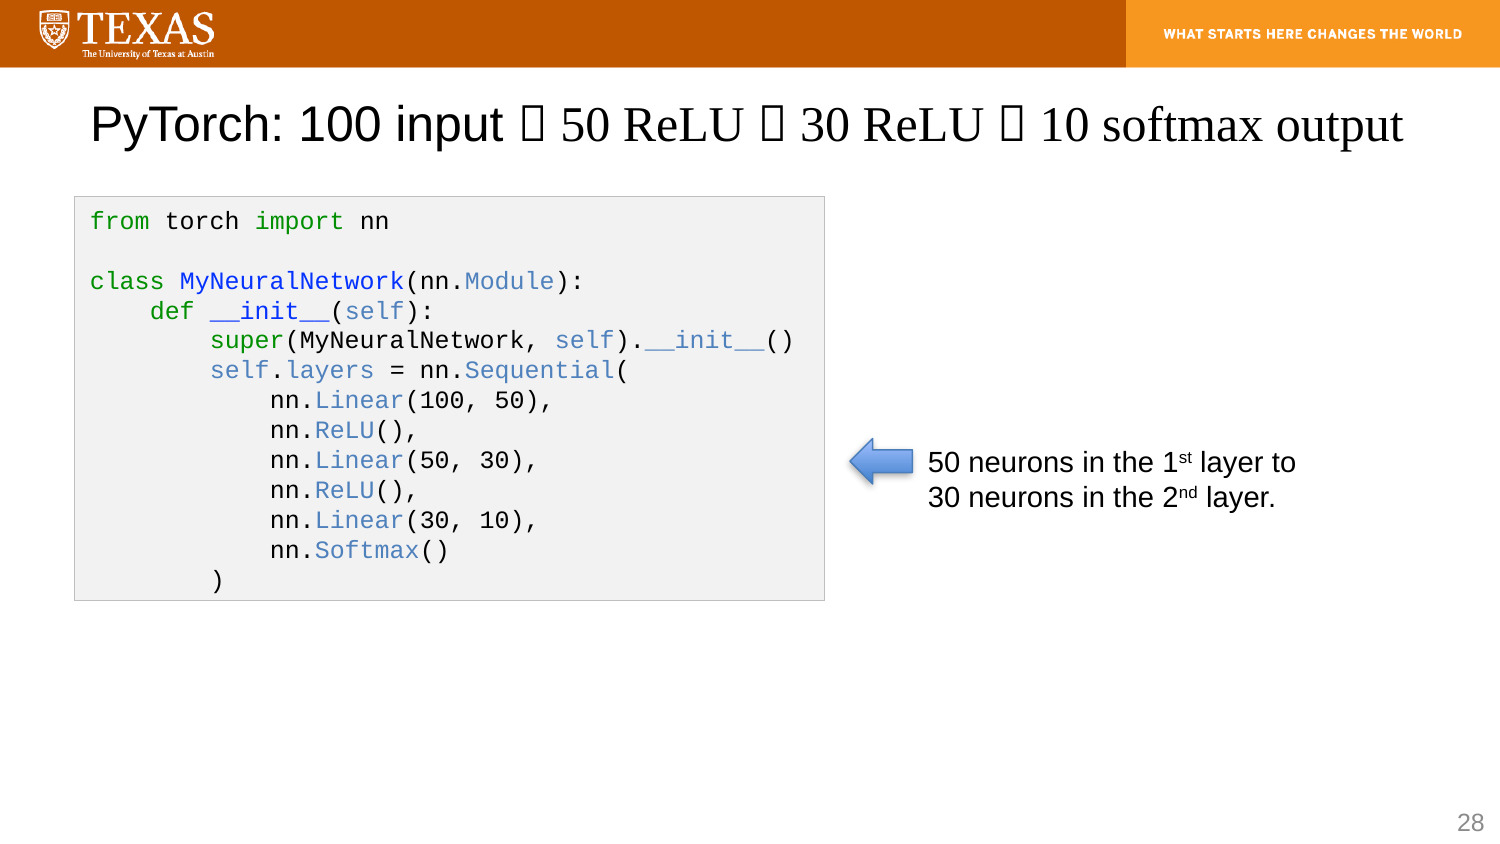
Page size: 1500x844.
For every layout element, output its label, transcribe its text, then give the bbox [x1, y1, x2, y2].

text_box from torch import nn class MyNeuralNetwork(nn.Module): def __init__(self): super(MyNeuralNetwork, self).__init__() self.layers = nn.Sequential( nn.Linear(100, 50), nn.ReLU(), nn.Linear(50, 30), nn.ReLU(), nn.Linear(30, 10), nn.Softmax() ) [74, 196, 825, 601]
title PyTorch: 100 input  50 ReLU  30 ReLU  10 softmax output [75, 84, 1425, 160]
picture [0, 0, 1500, 844]
text_box 50 neurons in the 1st layer to 30 neurons in the 2nd layer. [913, 436, 1425, 521]
slide_number 28 [1162, 798, 1500, 844]
text_box [849, 437, 913, 485]
